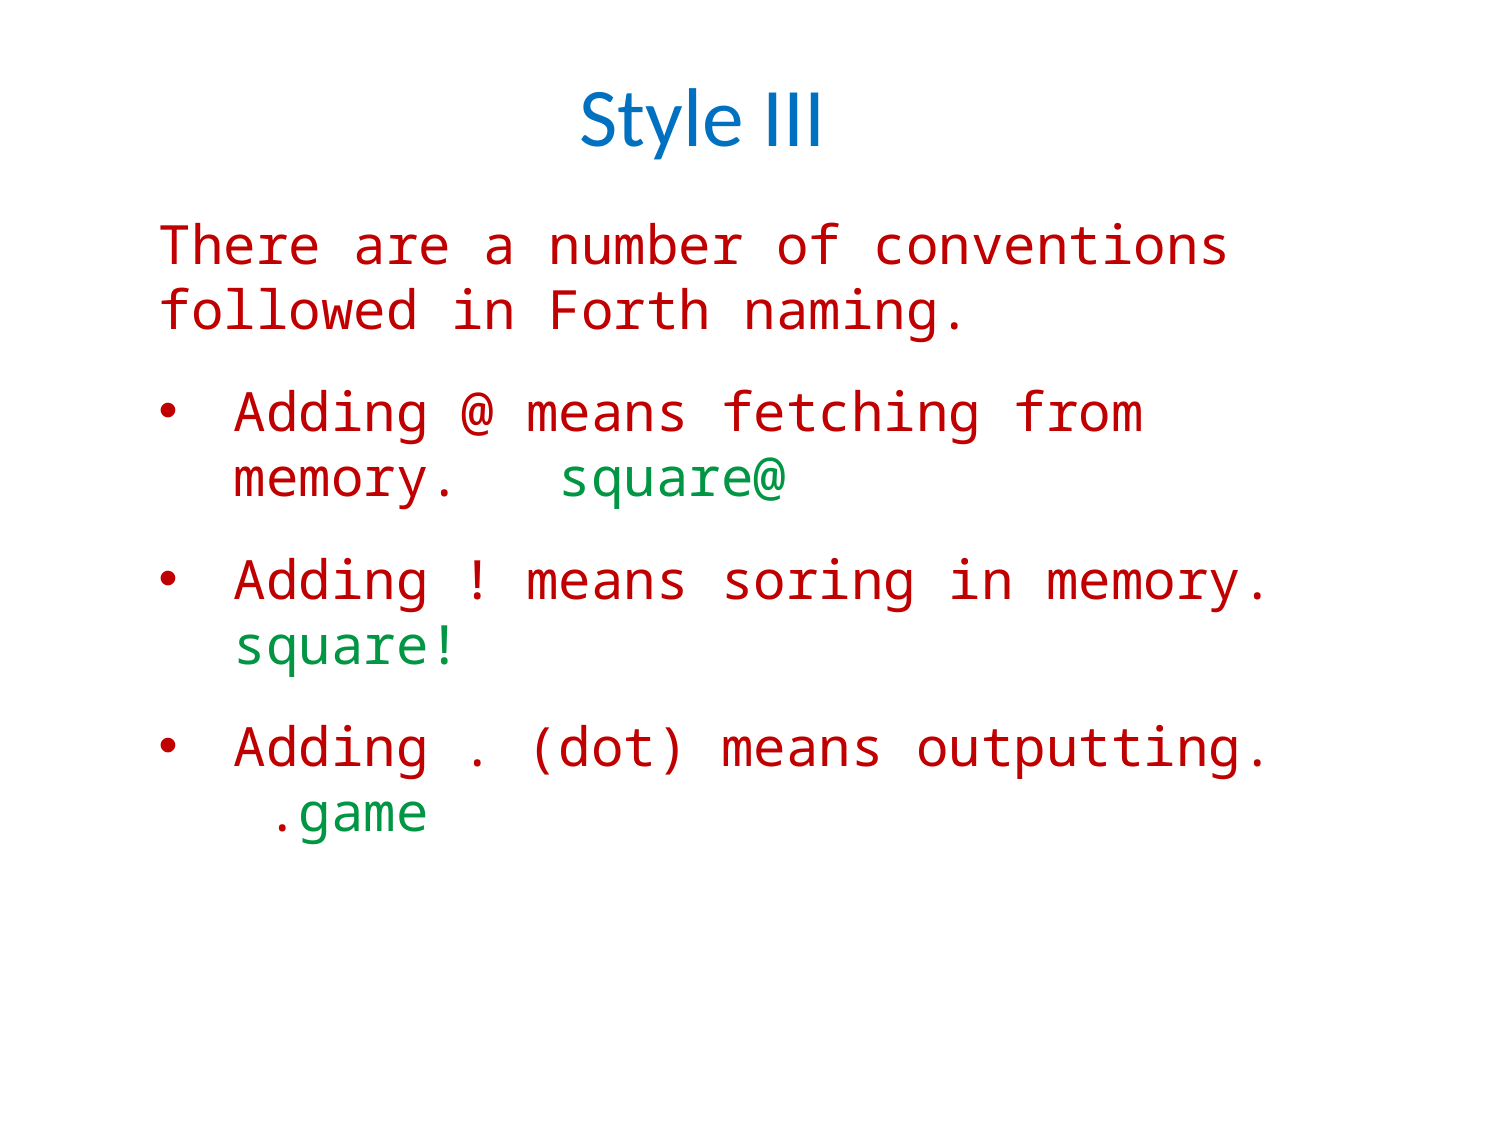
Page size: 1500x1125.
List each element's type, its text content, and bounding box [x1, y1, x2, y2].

text_box Style III [116, 56, 1289, 171]
text_box There are a number of conventions followed in Forth naming. Adding @ means fetching from memory. square@ Adding ! means soring in memory. square! Adding . (dot) means outputting. .game [144, 202, 1289, 850]
